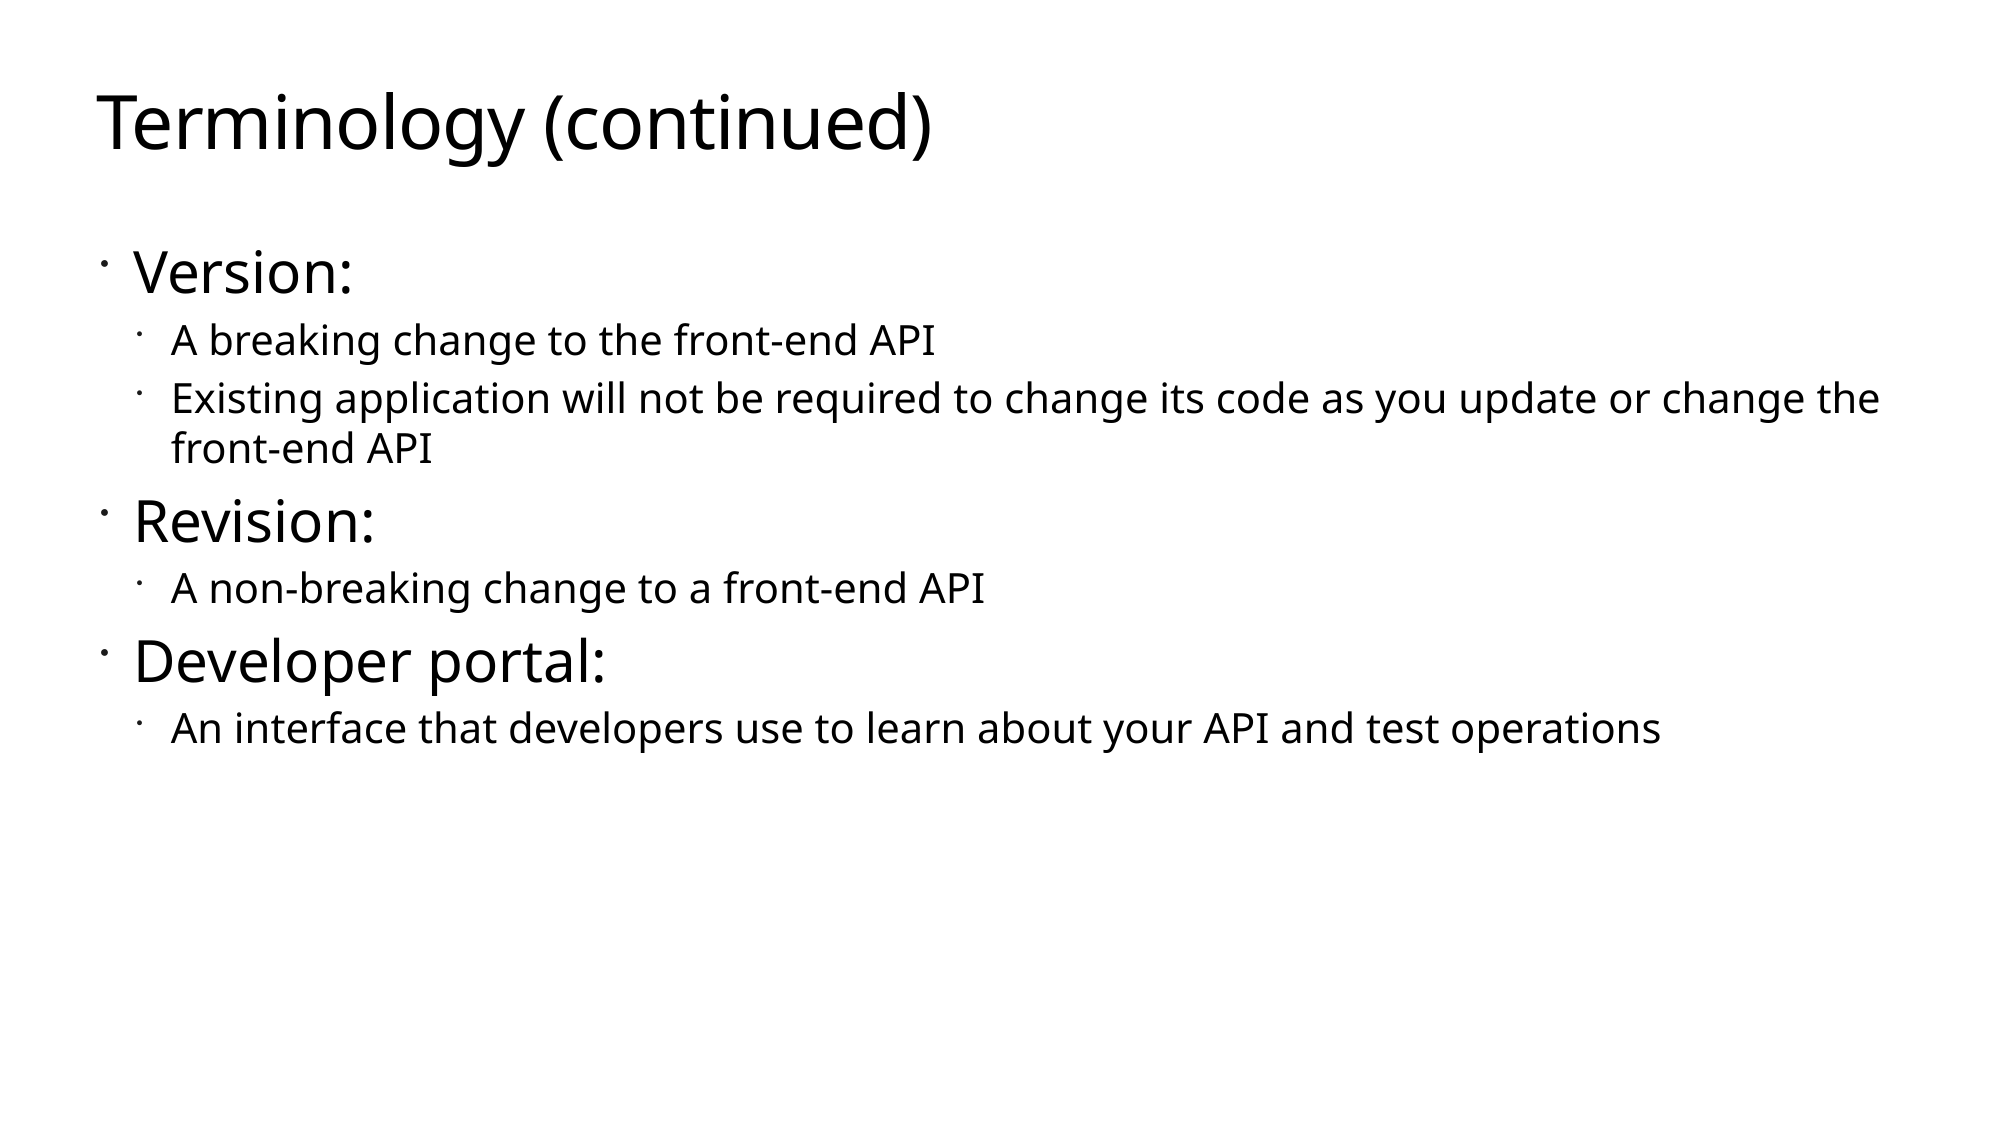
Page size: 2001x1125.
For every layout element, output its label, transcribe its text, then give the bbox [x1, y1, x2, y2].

title Terminology (continued) [96, 75, 1904, 166]
list Version: A breaking change to the front-end API Existing application will not be required to change its code as you update or change the front-end API Revision: A non-breaking change to a front-end API Developer portal: An interface that developers use to learn about your API and test operations [95, 235, 1904, 769]
